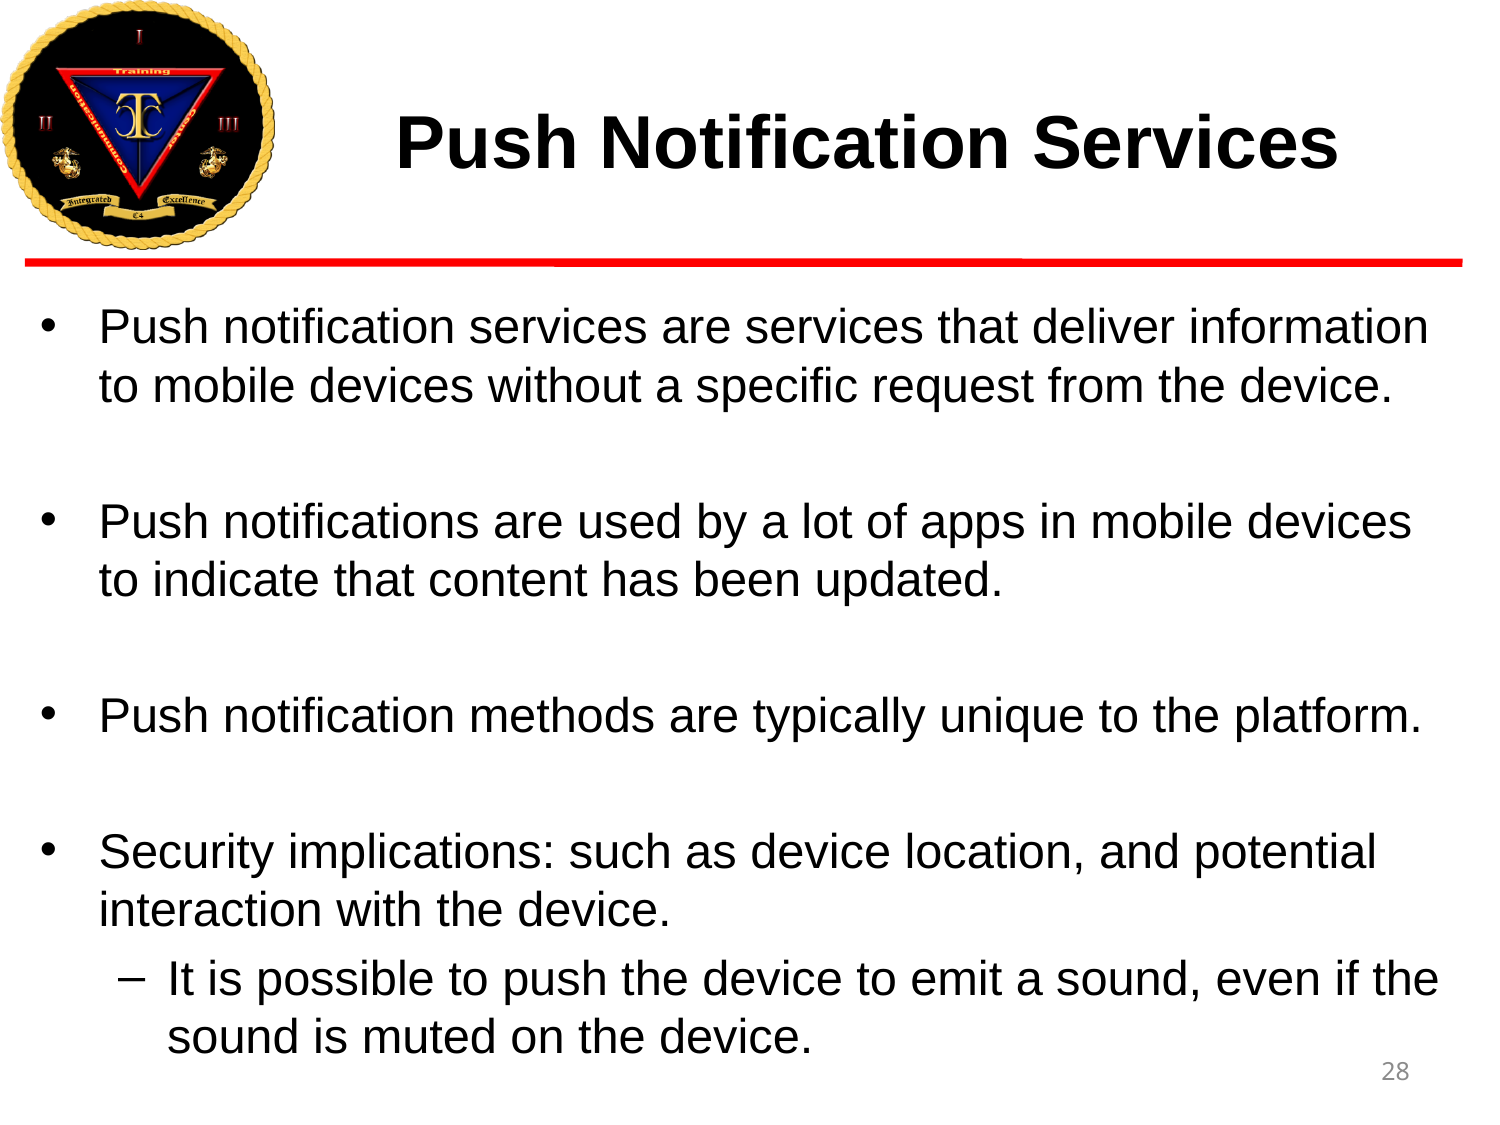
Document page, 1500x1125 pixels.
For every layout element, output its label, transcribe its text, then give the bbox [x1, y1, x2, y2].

slide_number 28 [1074, 1042, 1425, 1103]
title Push Notification Services [274, 44, 1463, 233]
picture [0, 0, 275, 250]
list Push notification services are services that deliver information to mobile devices without a specific request from the device. Push notifications are used by a lot of apps in mobile devices to indicate that content has been updated. Push notification methods are typically unique to the platform. Security implications: such as device location, and potential interaction with the device. It is possible to push the device to emit a sound, even if the sound is muted on the device. [24, 287, 1463, 1081]
